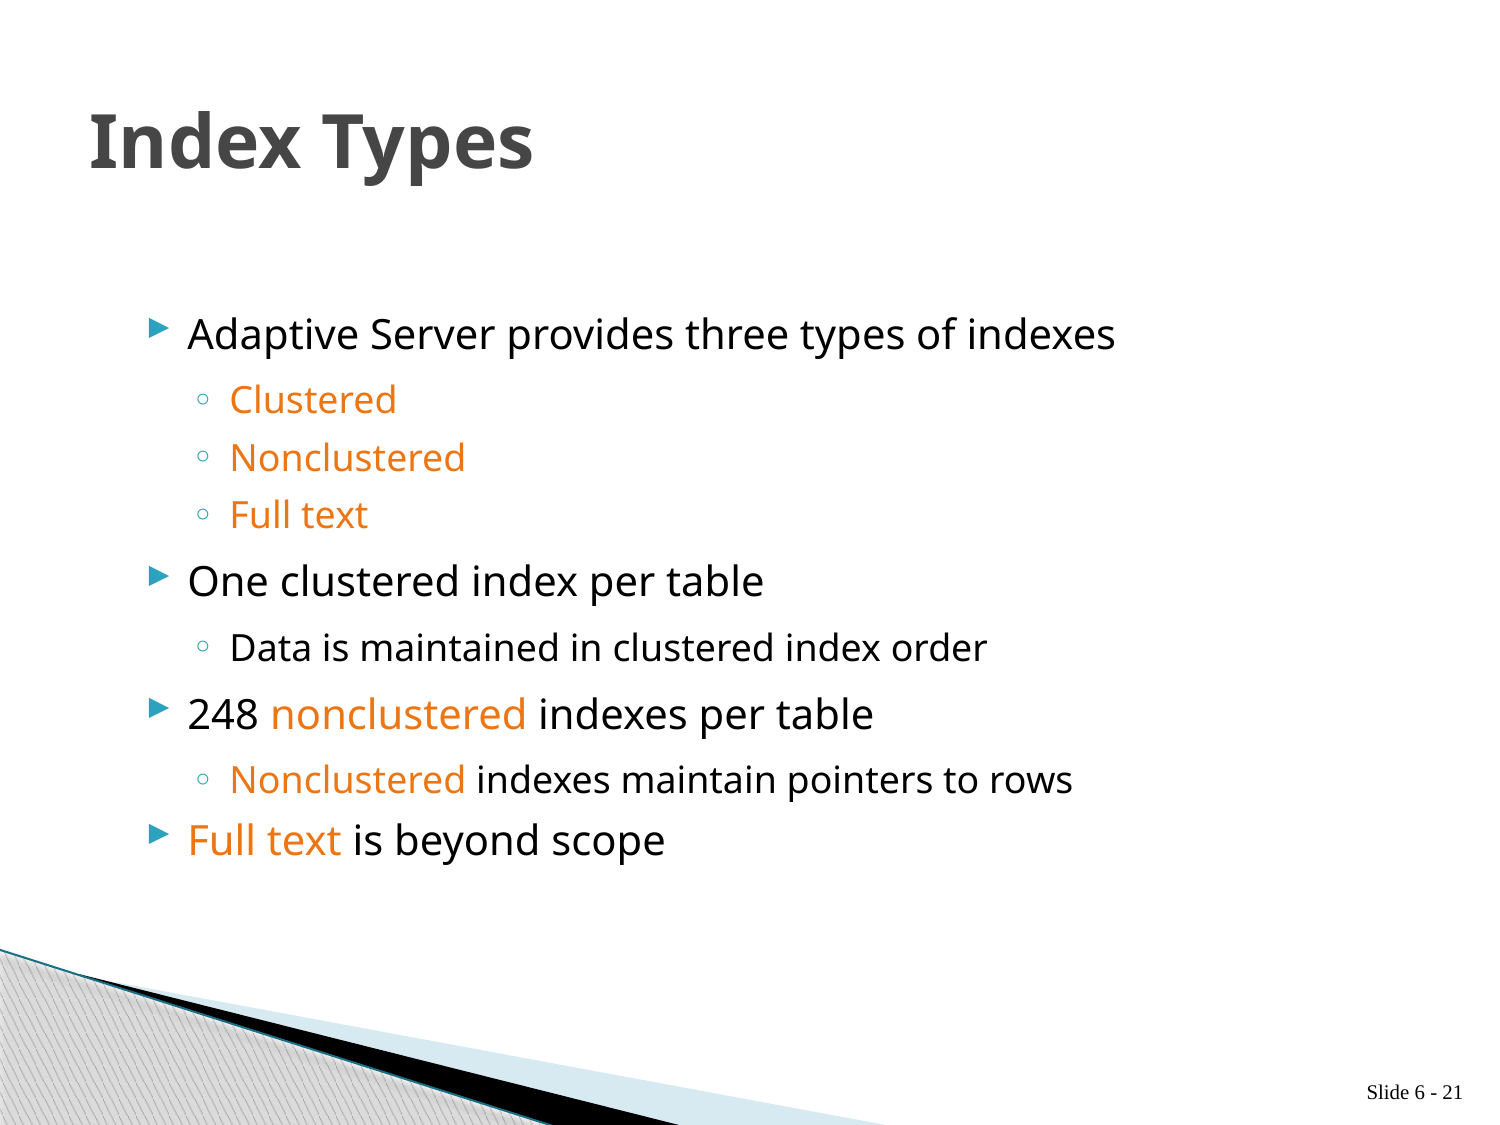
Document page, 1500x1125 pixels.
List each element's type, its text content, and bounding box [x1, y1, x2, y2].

list Adaptive Server provides three types of indexes Clustered Nonclustered Full text One clustered index per table Data is maintained in clustered index order 248 nonclustered indexes per table Nonclustered indexes maintain pointers to rows Full text is beyond scope [112, 299, 1463, 901]
title Index Types [75, 45, 1425, 233]
slide_number Slide 6 - 21 [1200, 1051, 1479, 1112]
